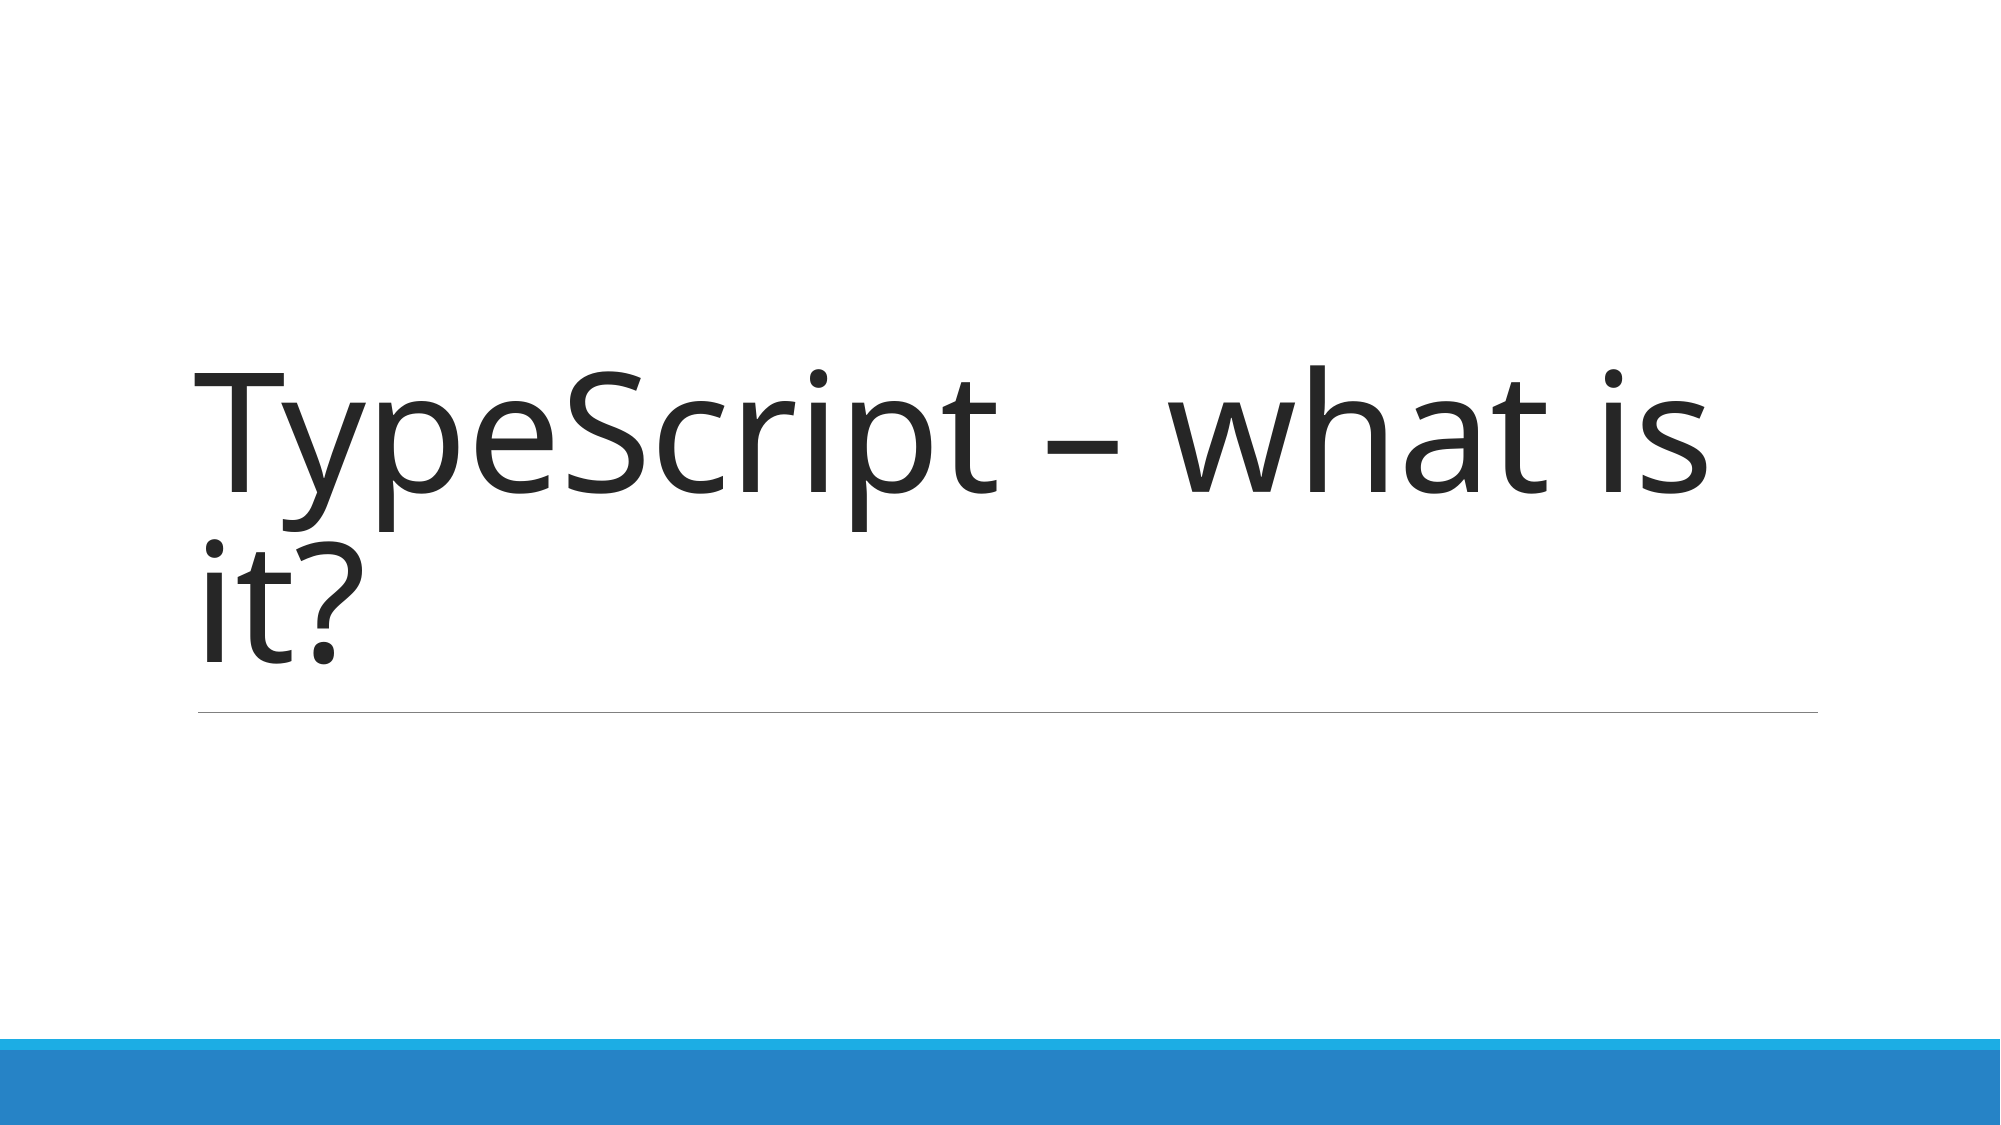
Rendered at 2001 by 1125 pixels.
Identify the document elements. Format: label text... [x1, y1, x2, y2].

title TypeScript – what is it? [178, 118, 1829, 704]
